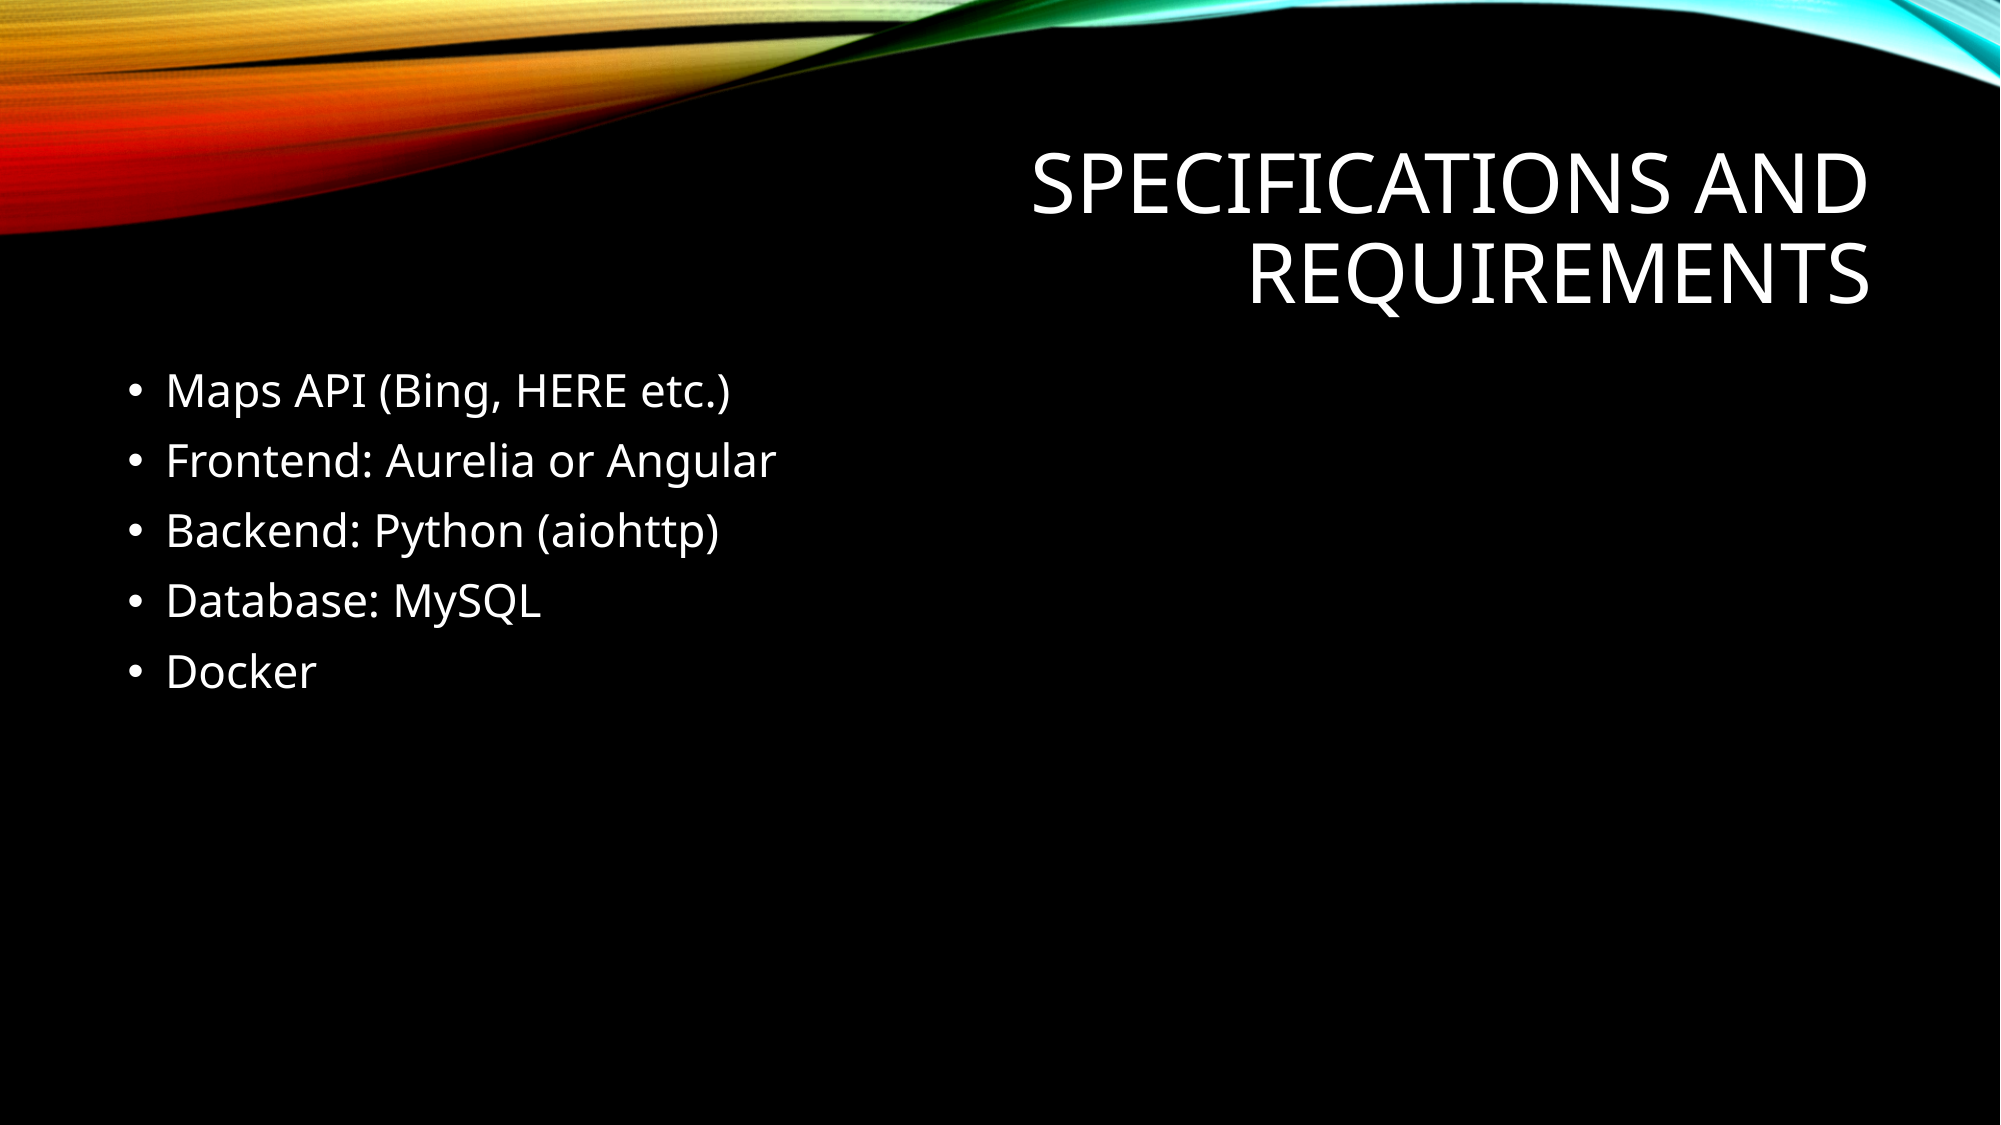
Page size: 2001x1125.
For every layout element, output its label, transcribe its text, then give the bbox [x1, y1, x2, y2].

list Maps API (Bing, HERE etc.) Frontend: Aurelia or Angular Backend: Python (aiohttp) Database: MySQL Docker [112, 360, 1888, 1021]
picture [0, 0, 2000, 237]
title Specifications and Requirements [474, 125, 1888, 338]
